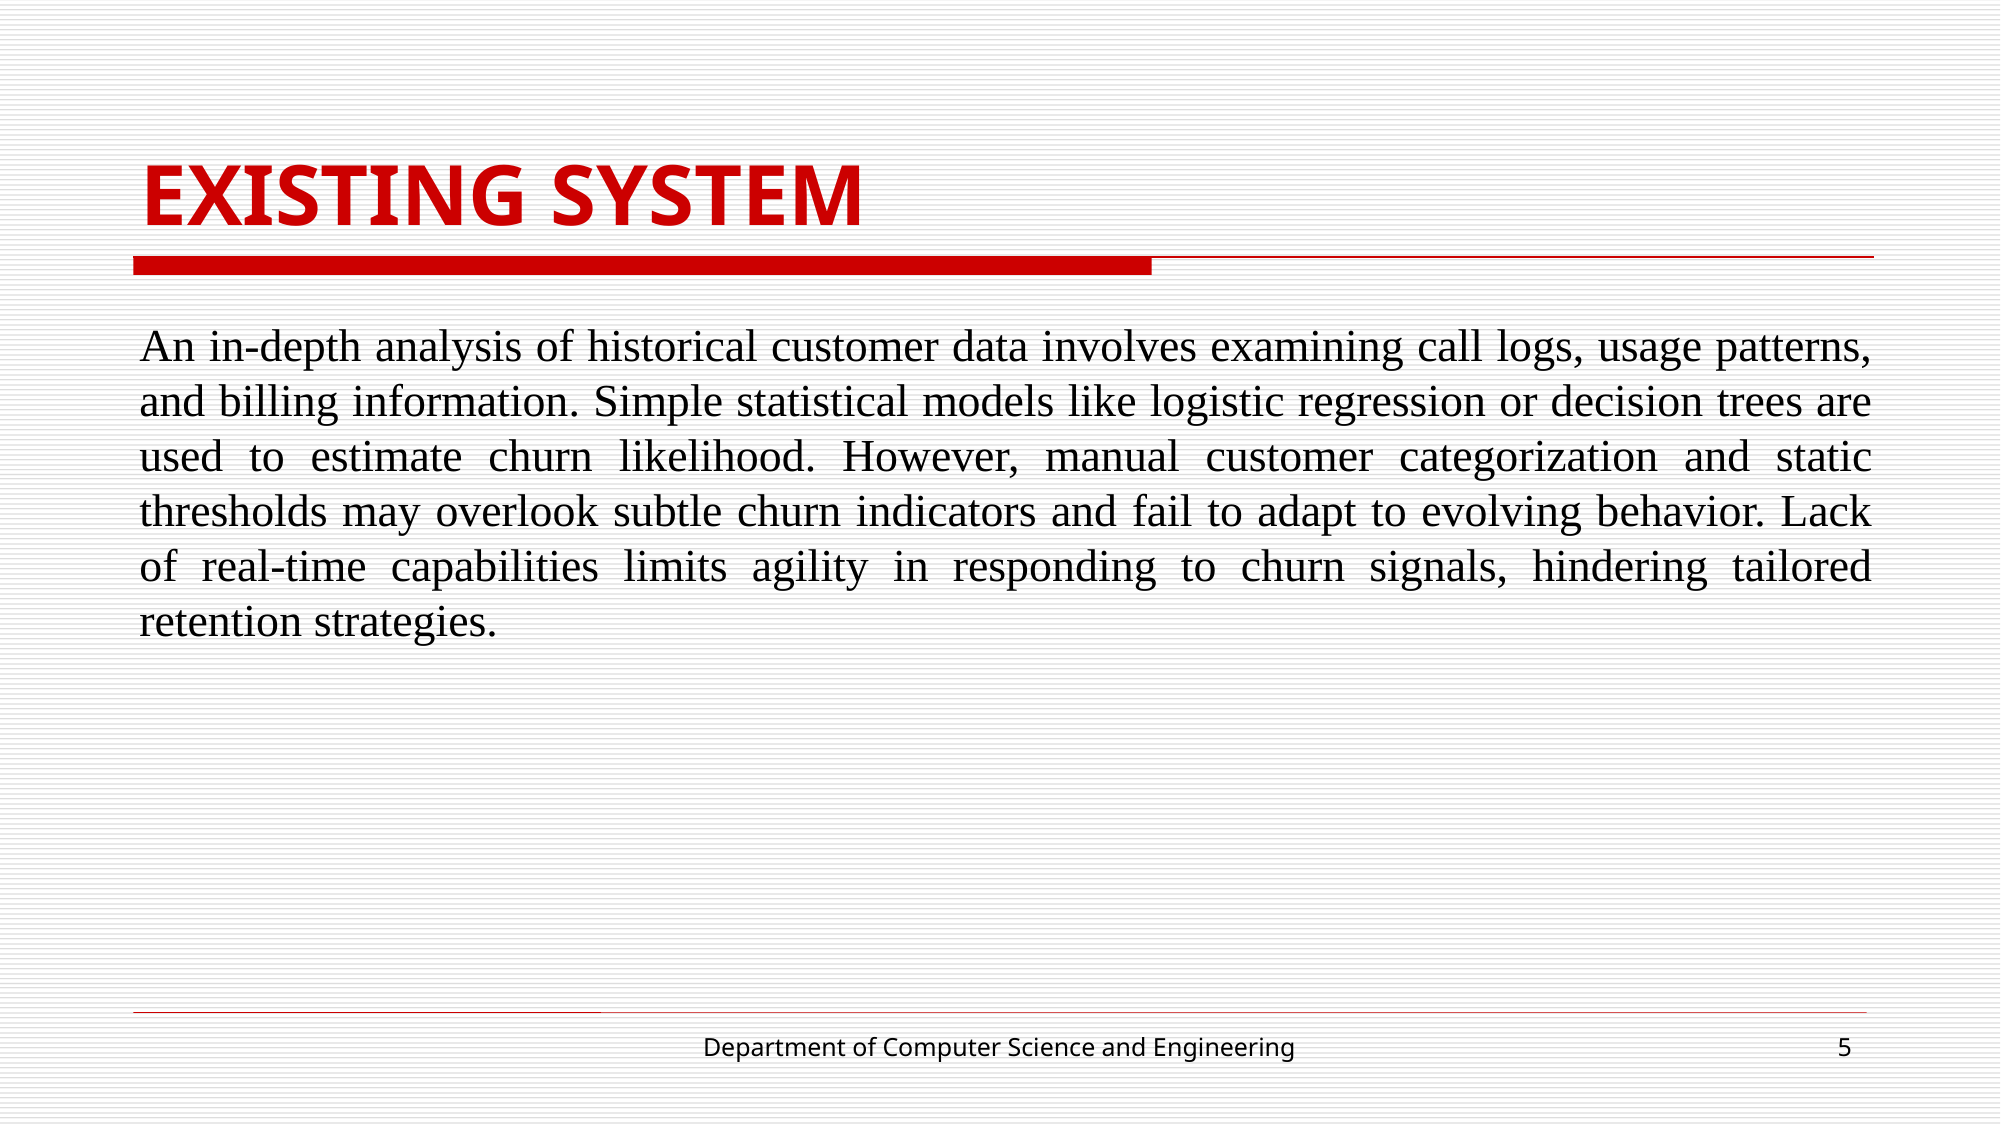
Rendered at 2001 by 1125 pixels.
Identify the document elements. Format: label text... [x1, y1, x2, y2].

footer Department of Computer Science and Engineering [683, 1024, 1317, 1103]
list An in-depth analysis of historical customer data involves examining call logs, usage patterns, and billing information. Simple statistical models like logistic regression or decision trees are used to estimate churn likelihood. However, manual customer categorization and static thresholds may overlook subtle churn indicators and fail to adapt to evolving behavior. Lack of real-time capabilities limits agility in responding to churn signals, hindering tailored retention strategies. [124, 176, 1889, 830]
slide_number 5 [1433, 1024, 1867, 1103]
picture [0, 0, 2001, 1125]
title EXISTING SYSTEM [125, 50, 1876, 176]
